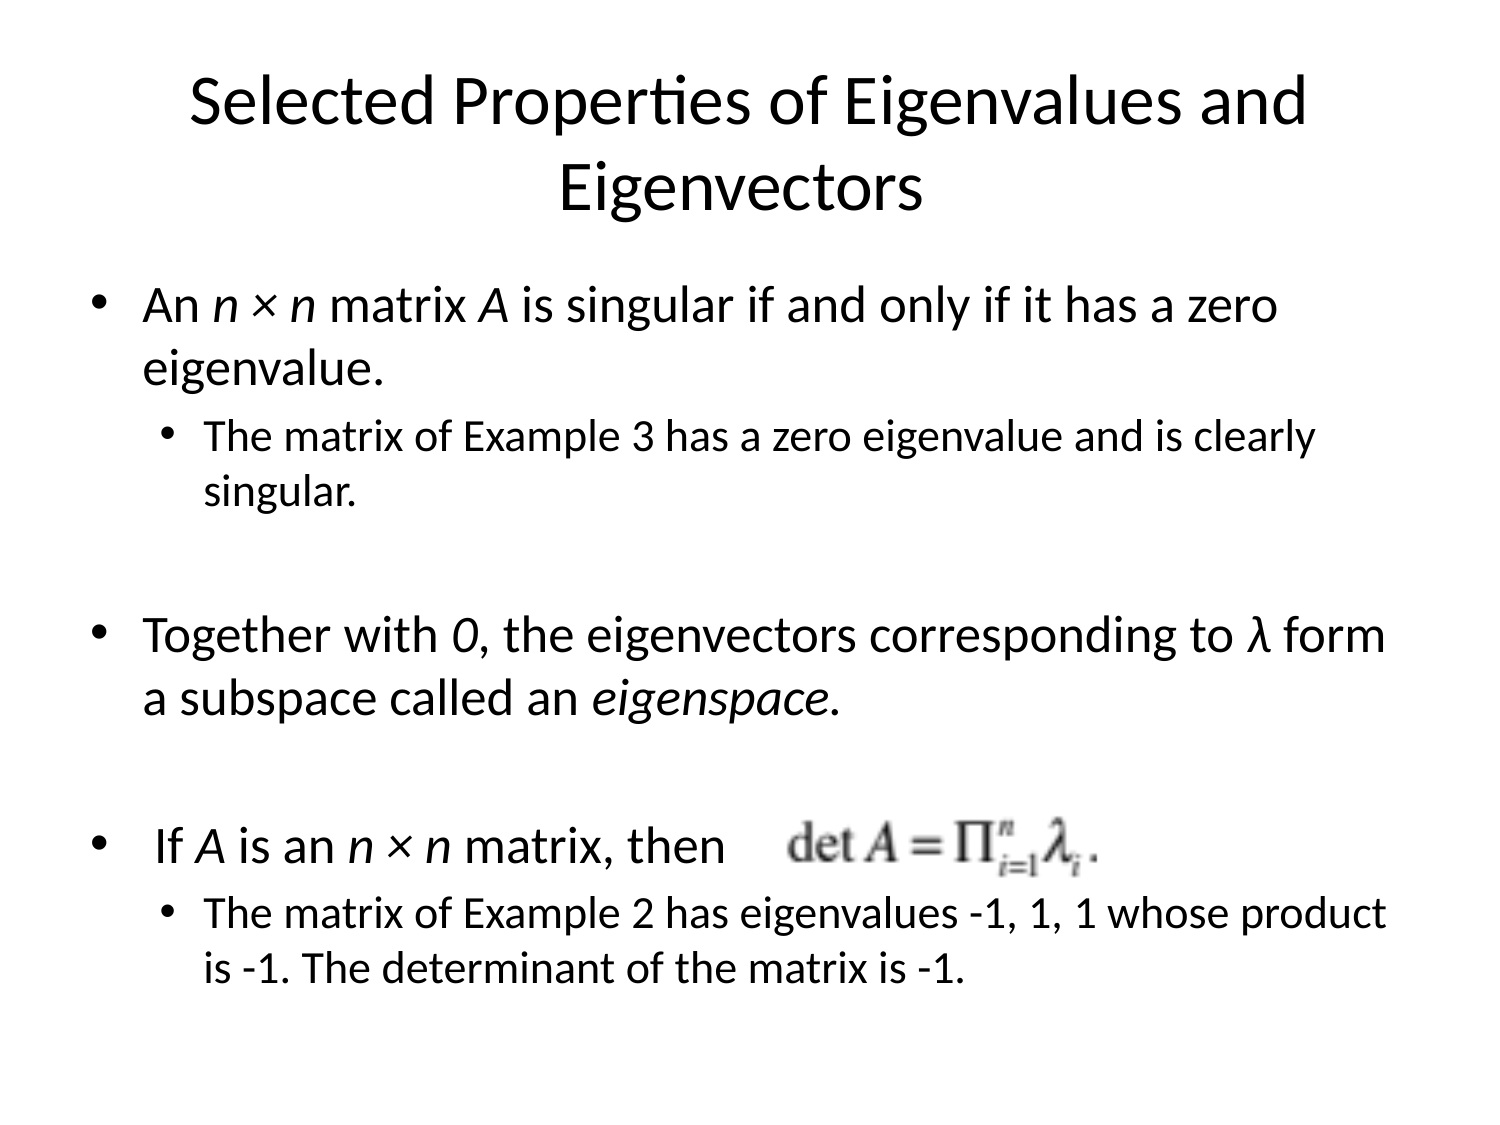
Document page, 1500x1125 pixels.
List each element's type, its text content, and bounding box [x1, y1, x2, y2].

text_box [781, 800, 1098, 883]
title Selected Properties of Eigenvalues and Eigenvectors [75, 45, 1425, 233]
list An n × n matrix A is singular if and only if it has a zero eigenvalue. The matrix of Example 3 has a zero eigenvalue and is clearly singular. Together with 0, the eigenvectors corresponding to λ form a subspace called an eigenspace. If A is an n × n matrix, then The matrix of Example 2 has eigenvalues -1, 1, 1 whose product is -1. The determinant of the matrix is -1. [75, 262, 1425, 1005]
